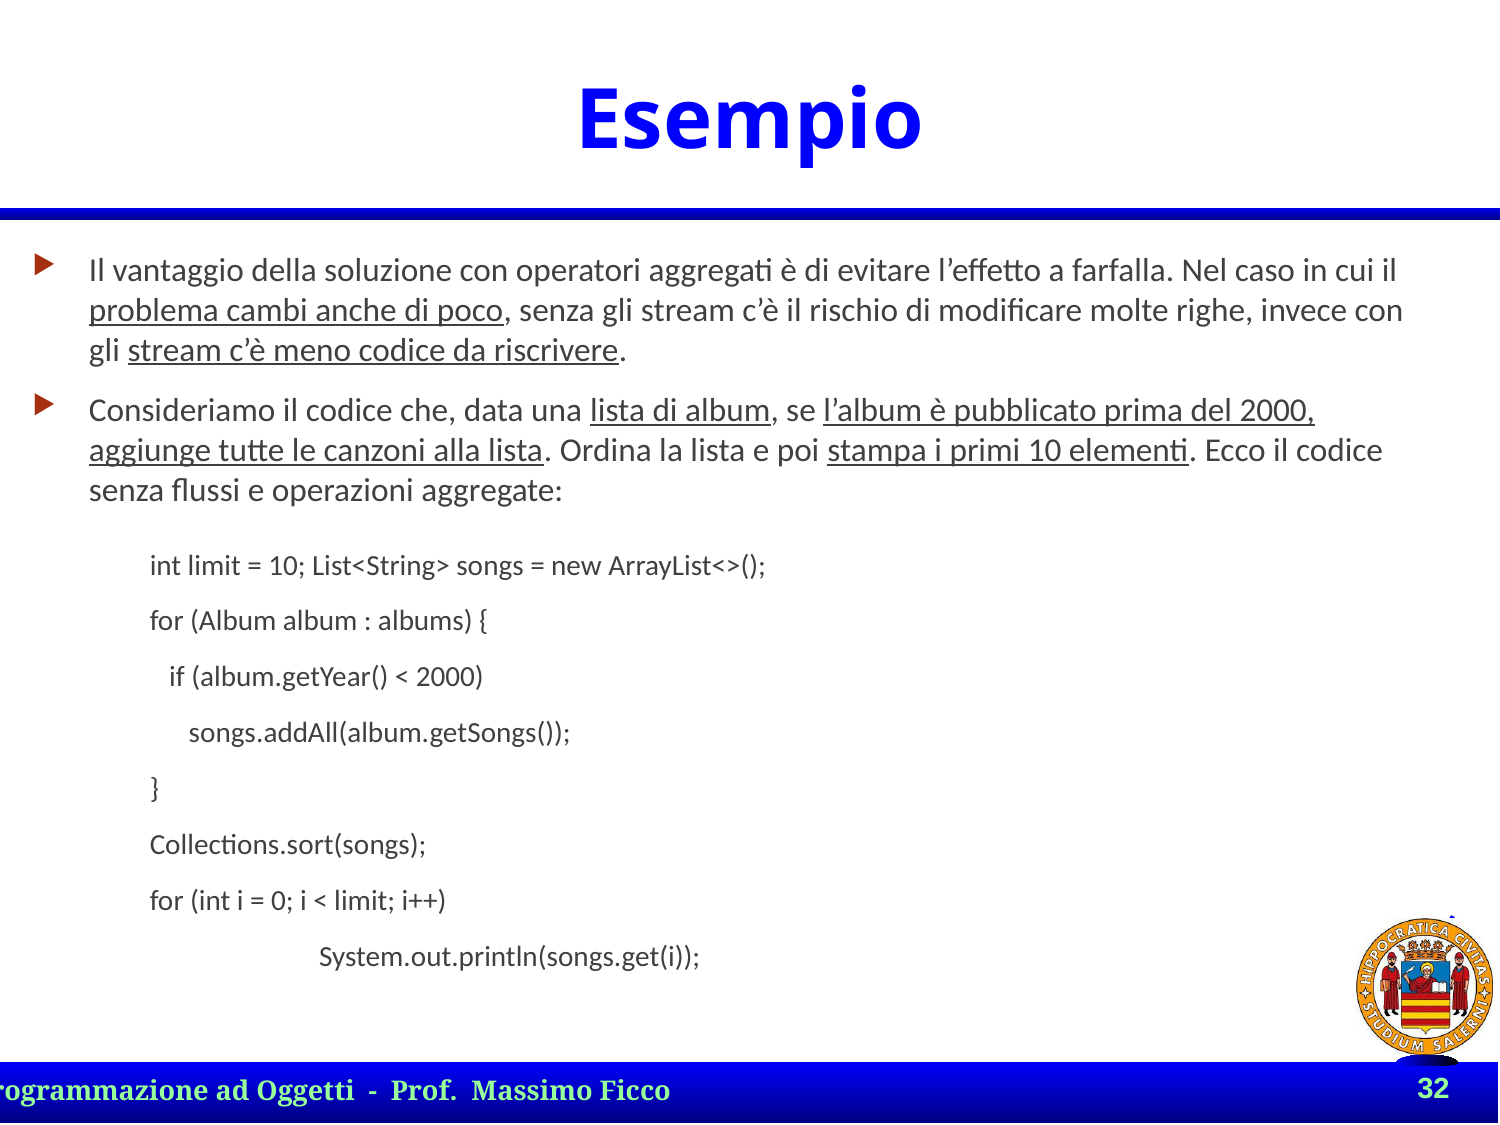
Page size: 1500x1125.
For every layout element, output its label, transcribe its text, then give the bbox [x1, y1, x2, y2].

picture [1428, 918, 1493, 1055]
title Esempio [0, 21, 1500, 210]
text_box Il vantaggio della soluzione con operatori aggregati è di evitare l’effetto a farfalla. Nel caso in cui il problema cambi anche di poco, senza gli stream c’è il rischio di modificare molte righe, invece con gli stream c’è meno codice da riscrivere. Consideriamo il codice che, data una lista di album, se l’album è pubblicato prima del 2000, aggiunge tutte le canzoni alla lista. Ordina la lista e poi stampa i primi 10 elementi. Ecco il codice senza flussi e operazioni aggregate: int limit = 10; List<String> songs = new ArrayList<>(); for (Album album : albums) { if (album.getYear() < 2000) songs.addAll(album.getSongs()); } Collections.sort(songs); for (int i = 0; i < limit; i++) System.out.println(songs.get(i)); [17, 240, 1428, 1082]
slide_number 32 [1277, 1049, 1466, 1125]
